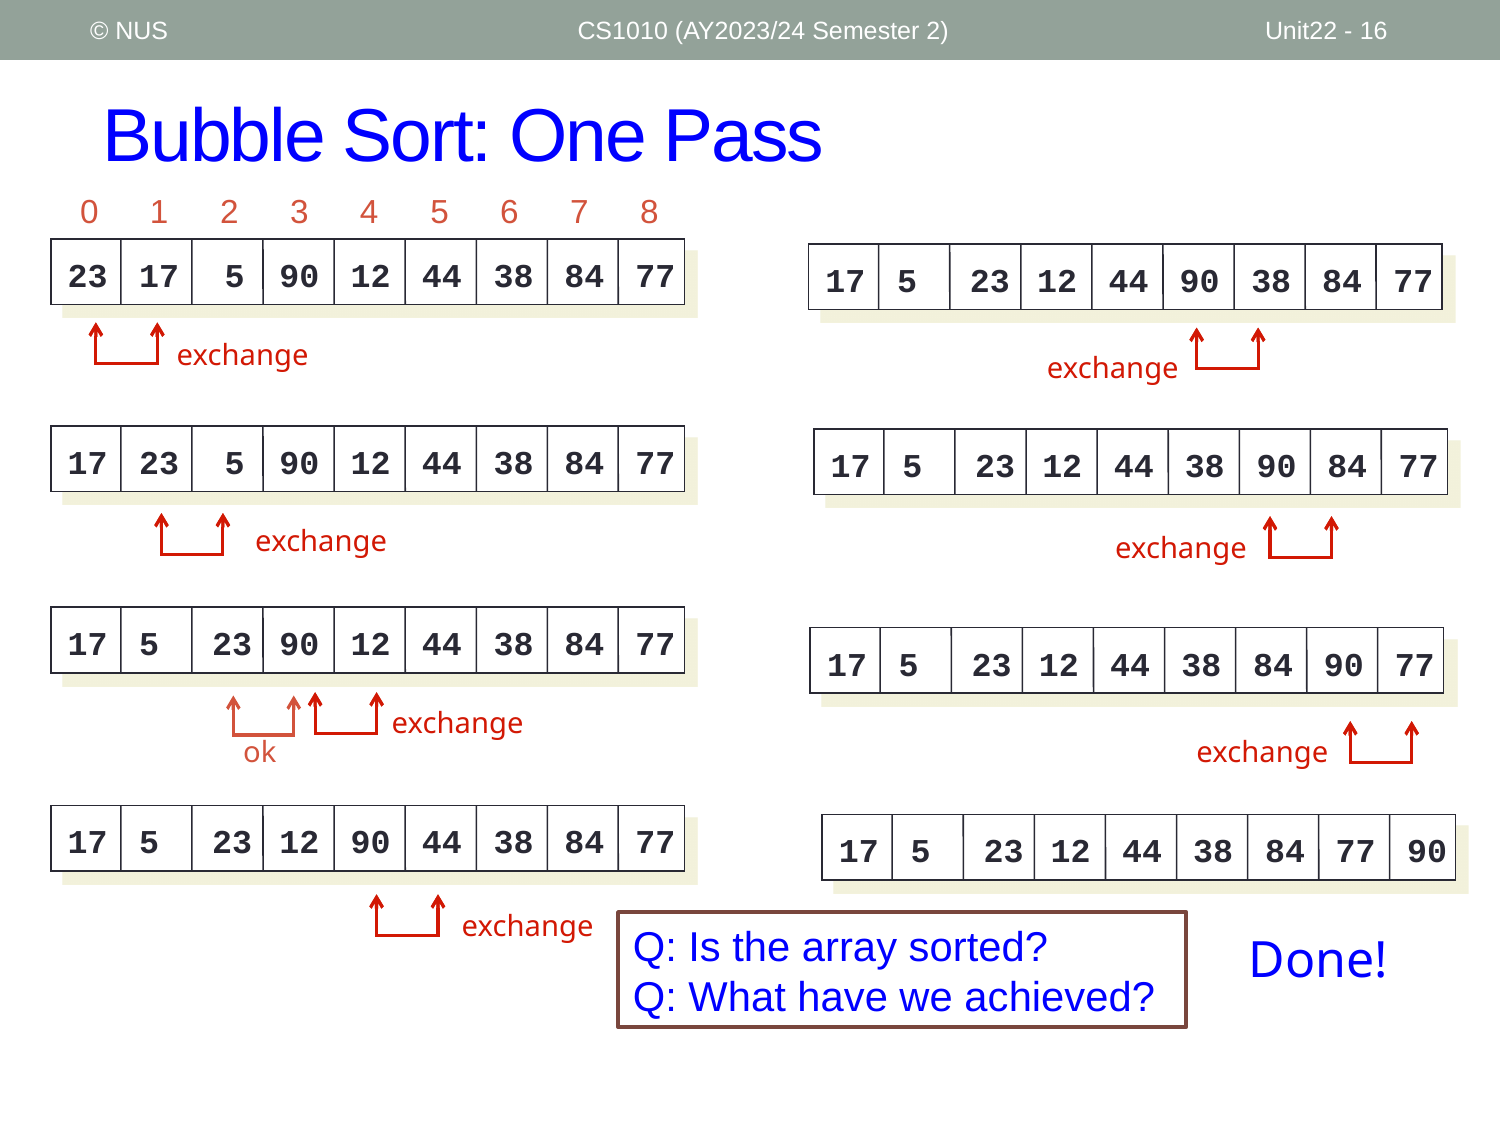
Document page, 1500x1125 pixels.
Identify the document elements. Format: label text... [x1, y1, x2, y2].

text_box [1185, 720, 1412, 777]
slide_number © NUS [75, 3, 550, 57]
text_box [809, 627, 1451, 694]
text_box Done! [1234, 920, 1455, 995]
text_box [95, 322, 320, 379]
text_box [50, 606, 691, 674]
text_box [1036, 327, 1259, 392]
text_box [161, 512, 398, 566]
text_box Q: Is the array sorted? Q: What have we achieved? [616, 910, 1188, 1029]
slide_number Unit22 - 16 [1250, 3, 1425, 57]
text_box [314, 691, 535, 747]
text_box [813, 428, 1454, 495]
footer CS1010 (AY2023/24 Semester 2) [562, 3, 1238, 57]
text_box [376, 893, 605, 951]
text_box ok [228, 725, 292, 776]
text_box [50, 182, 691, 305]
text_box [226, 695, 302, 736]
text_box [1104, 515, 1332, 573]
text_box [50, 425, 691, 492]
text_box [808, 243, 1449, 310]
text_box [50, 804, 691, 872]
title Bubble Sort: One Pass [87, 62, 1463, 200]
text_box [821, 813, 1463, 881]
